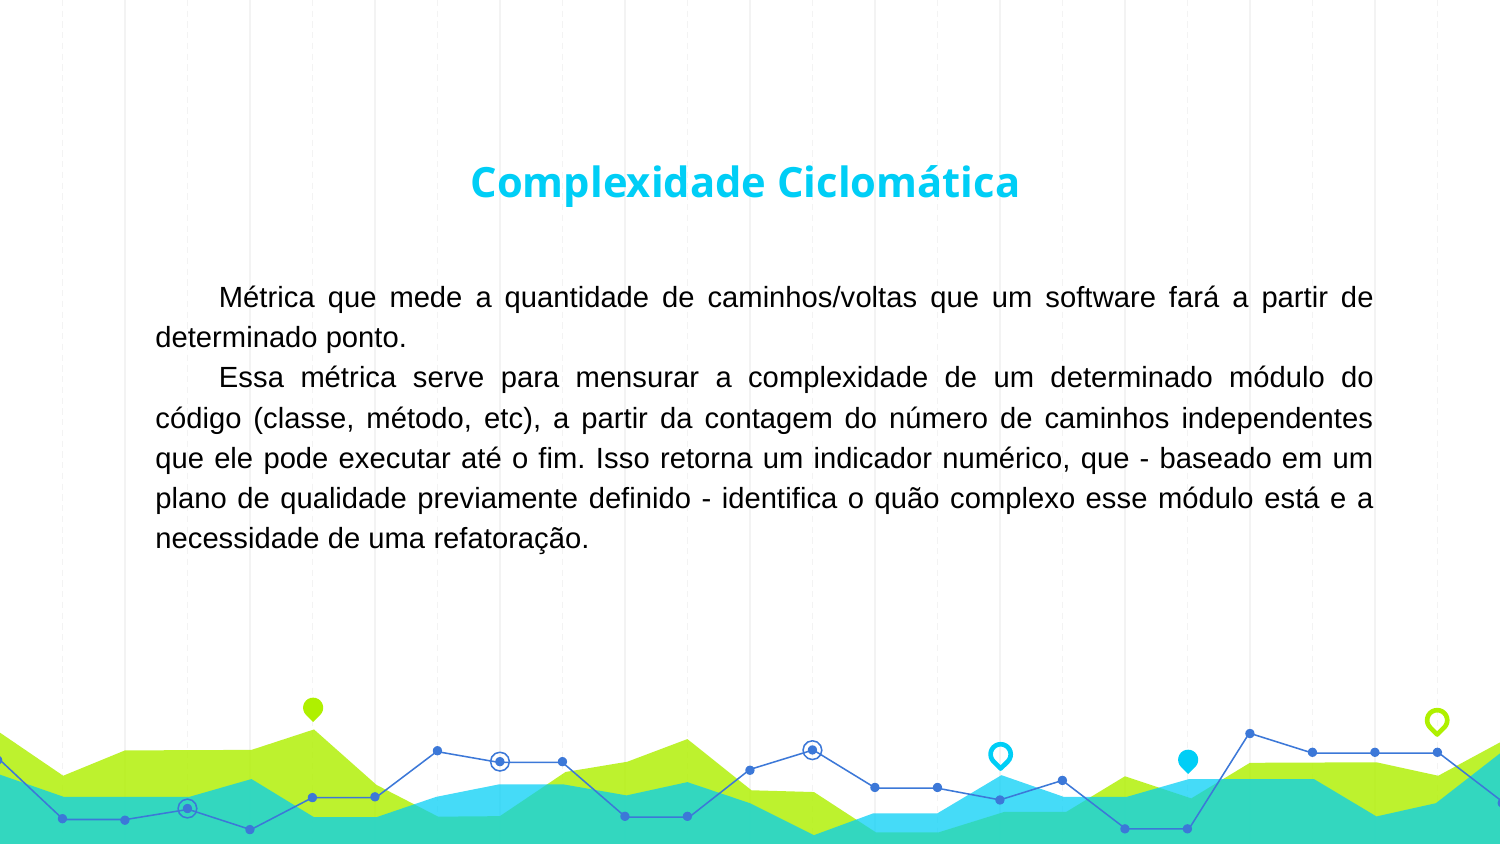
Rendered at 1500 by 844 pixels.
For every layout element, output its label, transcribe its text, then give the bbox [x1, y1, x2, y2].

title Complexidade Ciclomática [171, 103, 1320, 222]
list Métrica que mede a quantidade de caminhos/voltas que um software fará a partir de determinado ponto. Essa métrica serve para mensurar a complexidade de um determinado módulo do código (classe, método, etc), a partir da contagem do número de caminhos independentes que ele pode executar até o fim. Isso retorna um indicador numérico, que - baseado em um plano de qualidade previamente definido - identifica o quão complexo esse módulo está e a necessidade de uma refatoração. [140, 258, 1391, 667]
